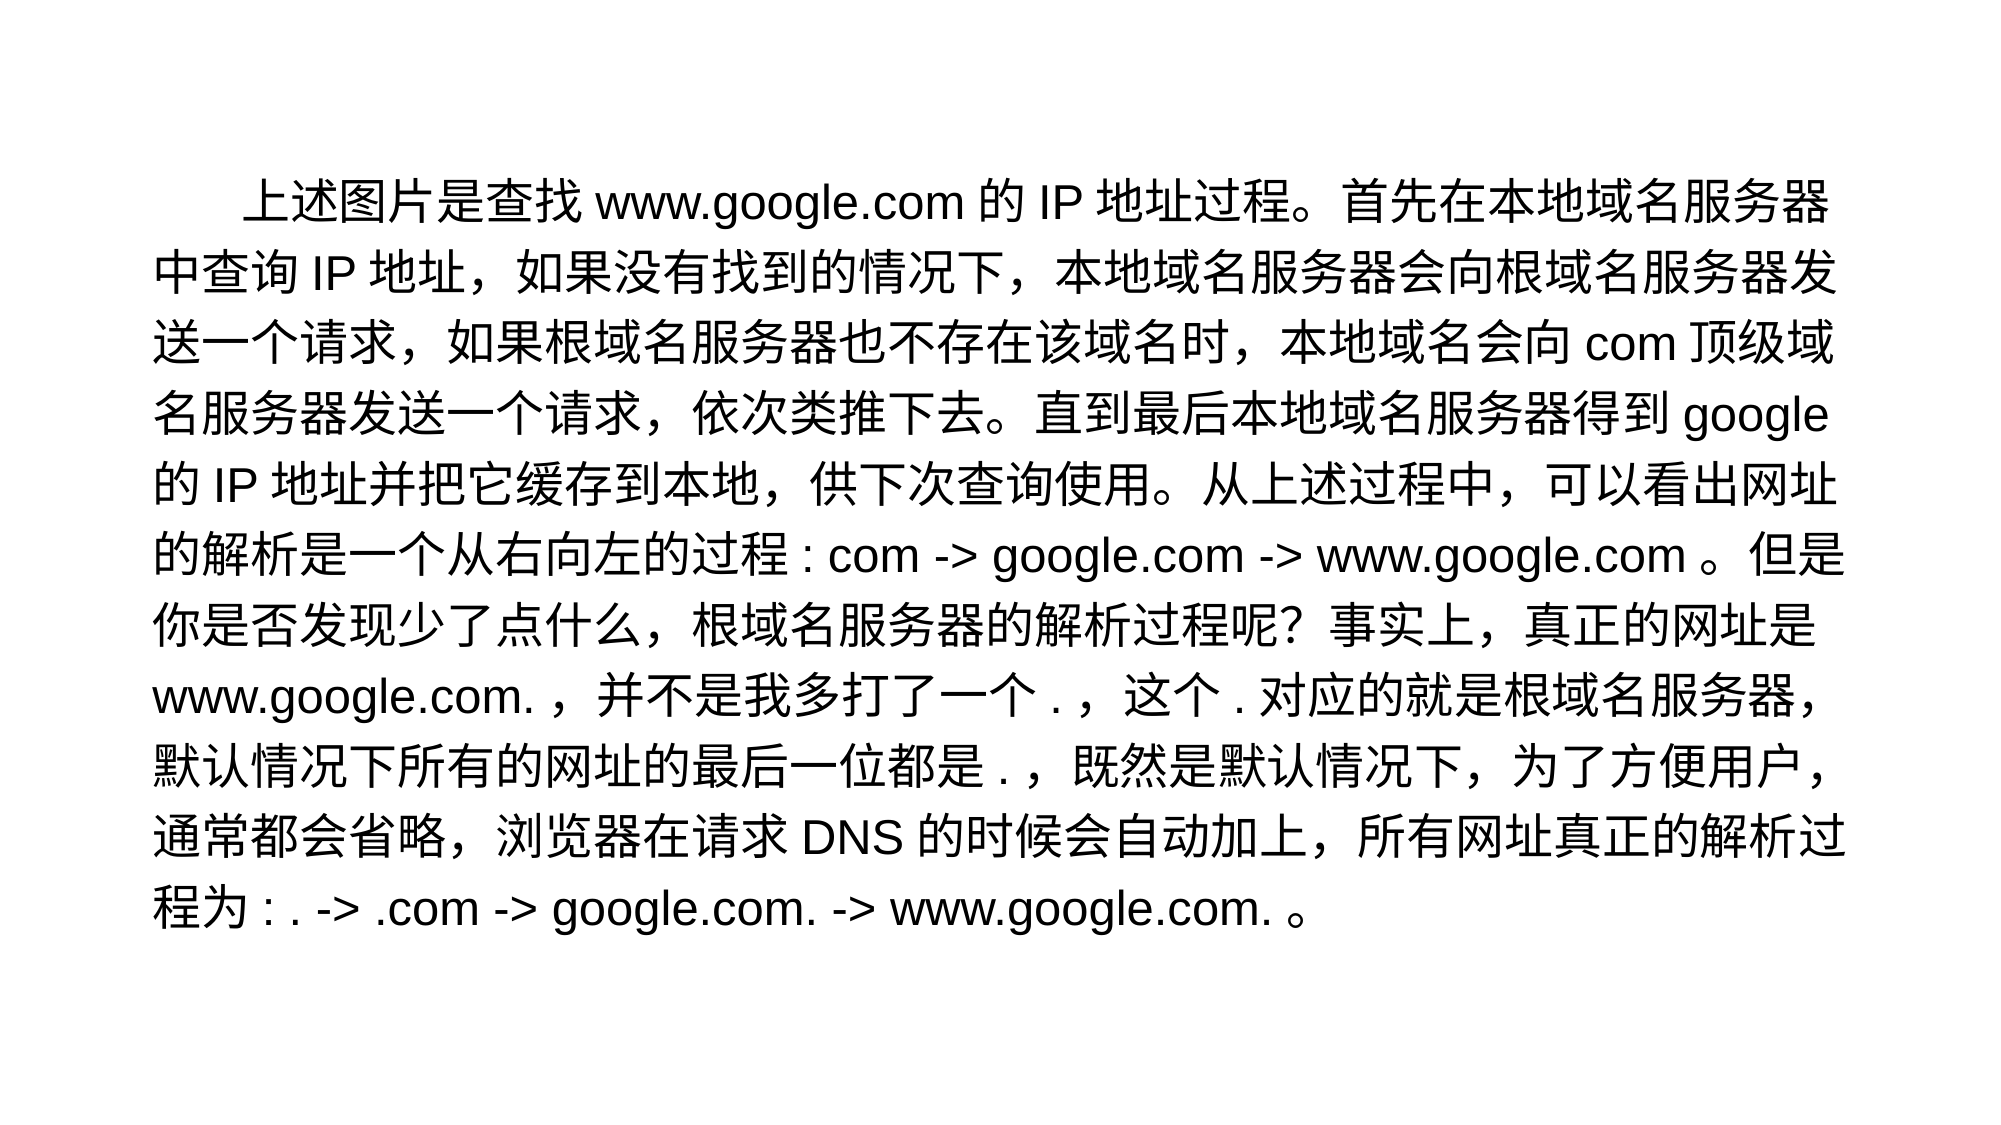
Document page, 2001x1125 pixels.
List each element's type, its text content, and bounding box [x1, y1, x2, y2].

list 上述图片是查找www.google.com的IP地址过程。首先在本地域名服务器中查询IP地址，如果没有找到的情况下，本地域名服务器会向根域名服务器发送一个请求，如果根域名服务器也不存在该域名时，本地域名会向com顶级域名服务器发送一个请求，依次类推下去。直到最后本地域名服务器得到google的IP地址并把它缓存到本地，供下次查询使用。从上述过程中，可以看出网址的解析是一个从右向左的过程: com -> google.com -> www.google.com。但是你是否发现少了点什么，根域名服务器的解析过程呢？事实上，真正的网址是www.google.com.，并不是我多打了一个.，这个.对应的就是根域名服务器，默认情况下所有的网址的最后一位都是.，既然是默认情况下，为了方便用户，通常都会省略，浏览器在请求DNS的时候会自动加上，所有网址真正的解析过程为: . -> .com -> google.com. -> www.google.com.。 [137, 151, 1863, 967]
